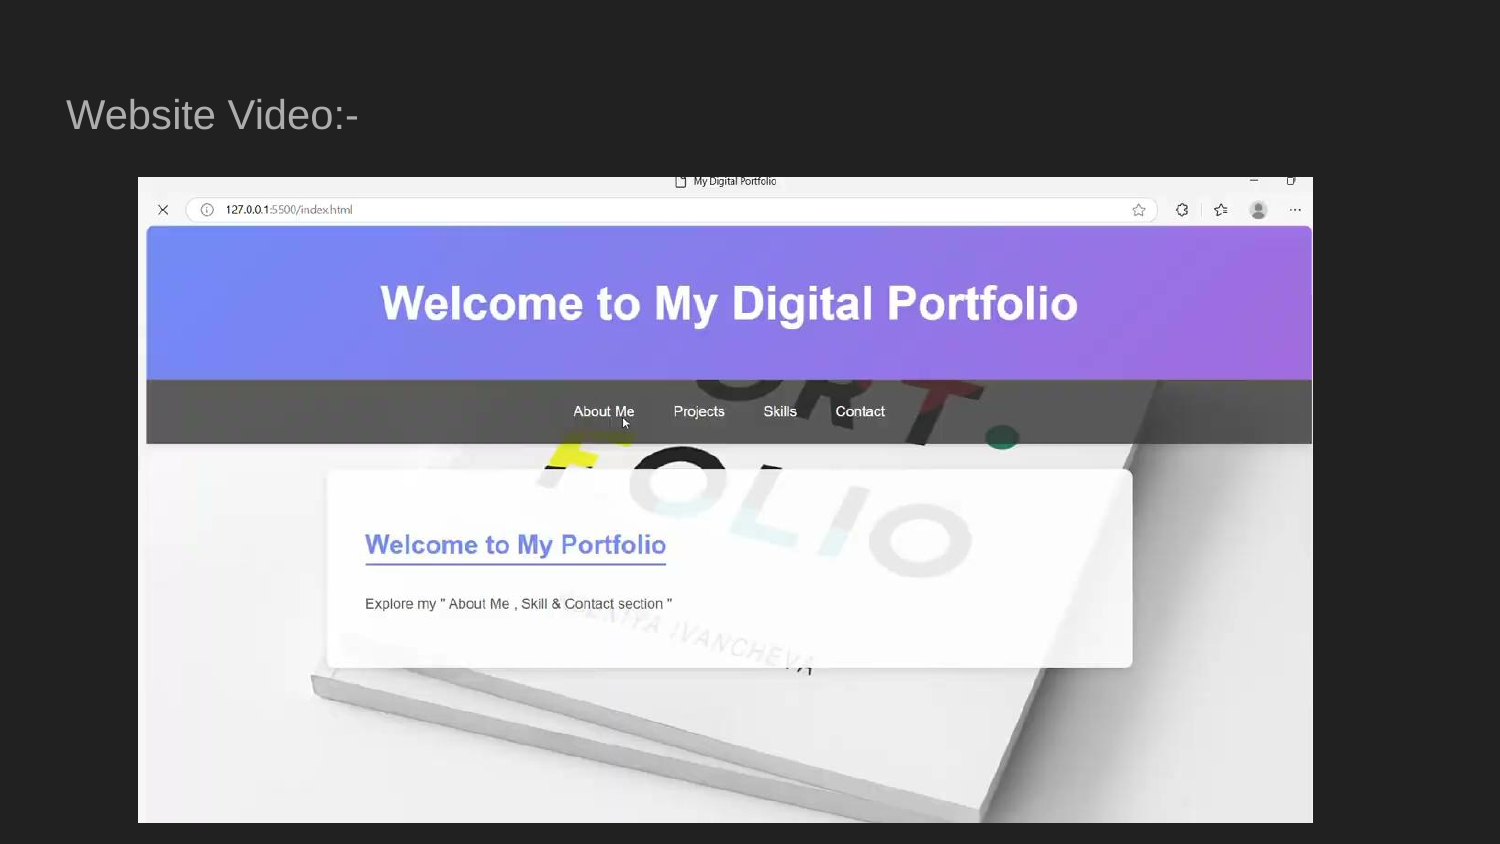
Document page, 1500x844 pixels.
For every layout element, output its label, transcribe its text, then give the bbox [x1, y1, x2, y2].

title Website Video:- [51, 72, 1449, 167]
picture [138, 177, 1313, 823]
